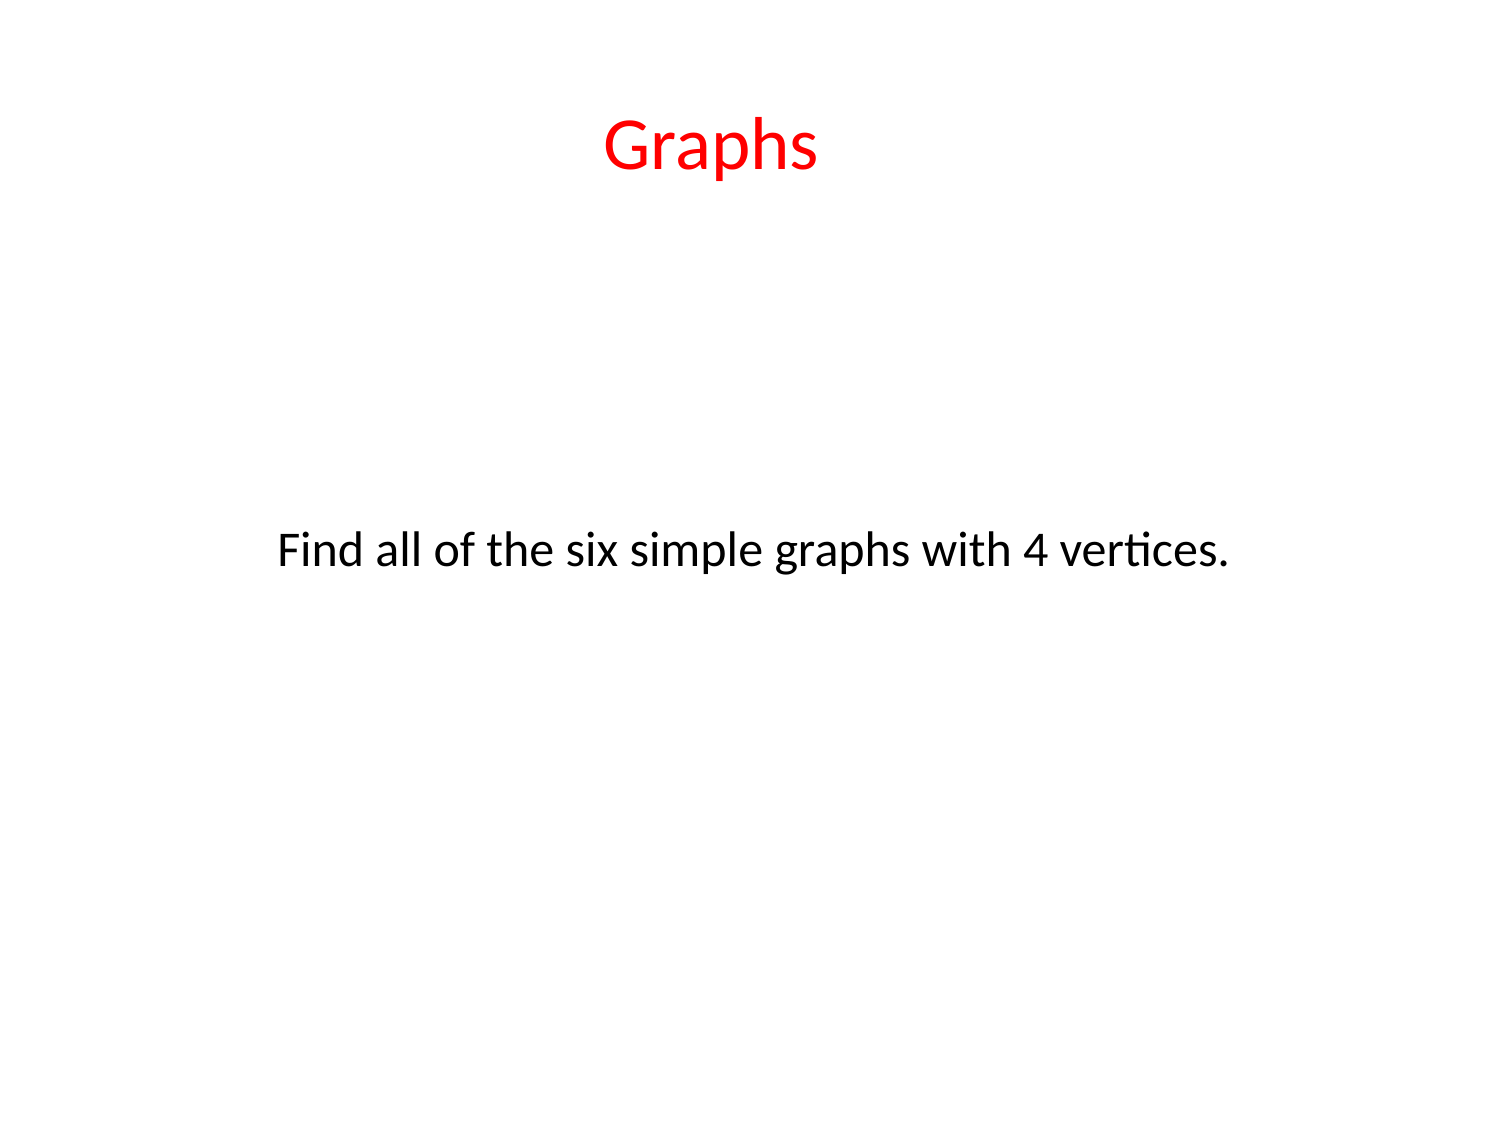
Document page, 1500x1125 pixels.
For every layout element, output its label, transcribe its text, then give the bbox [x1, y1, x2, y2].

text_box Find all of the six simple graphs with 4 vertices. [262, 509, 1350, 585]
text_box Graphs [588, 87, 835, 193]
